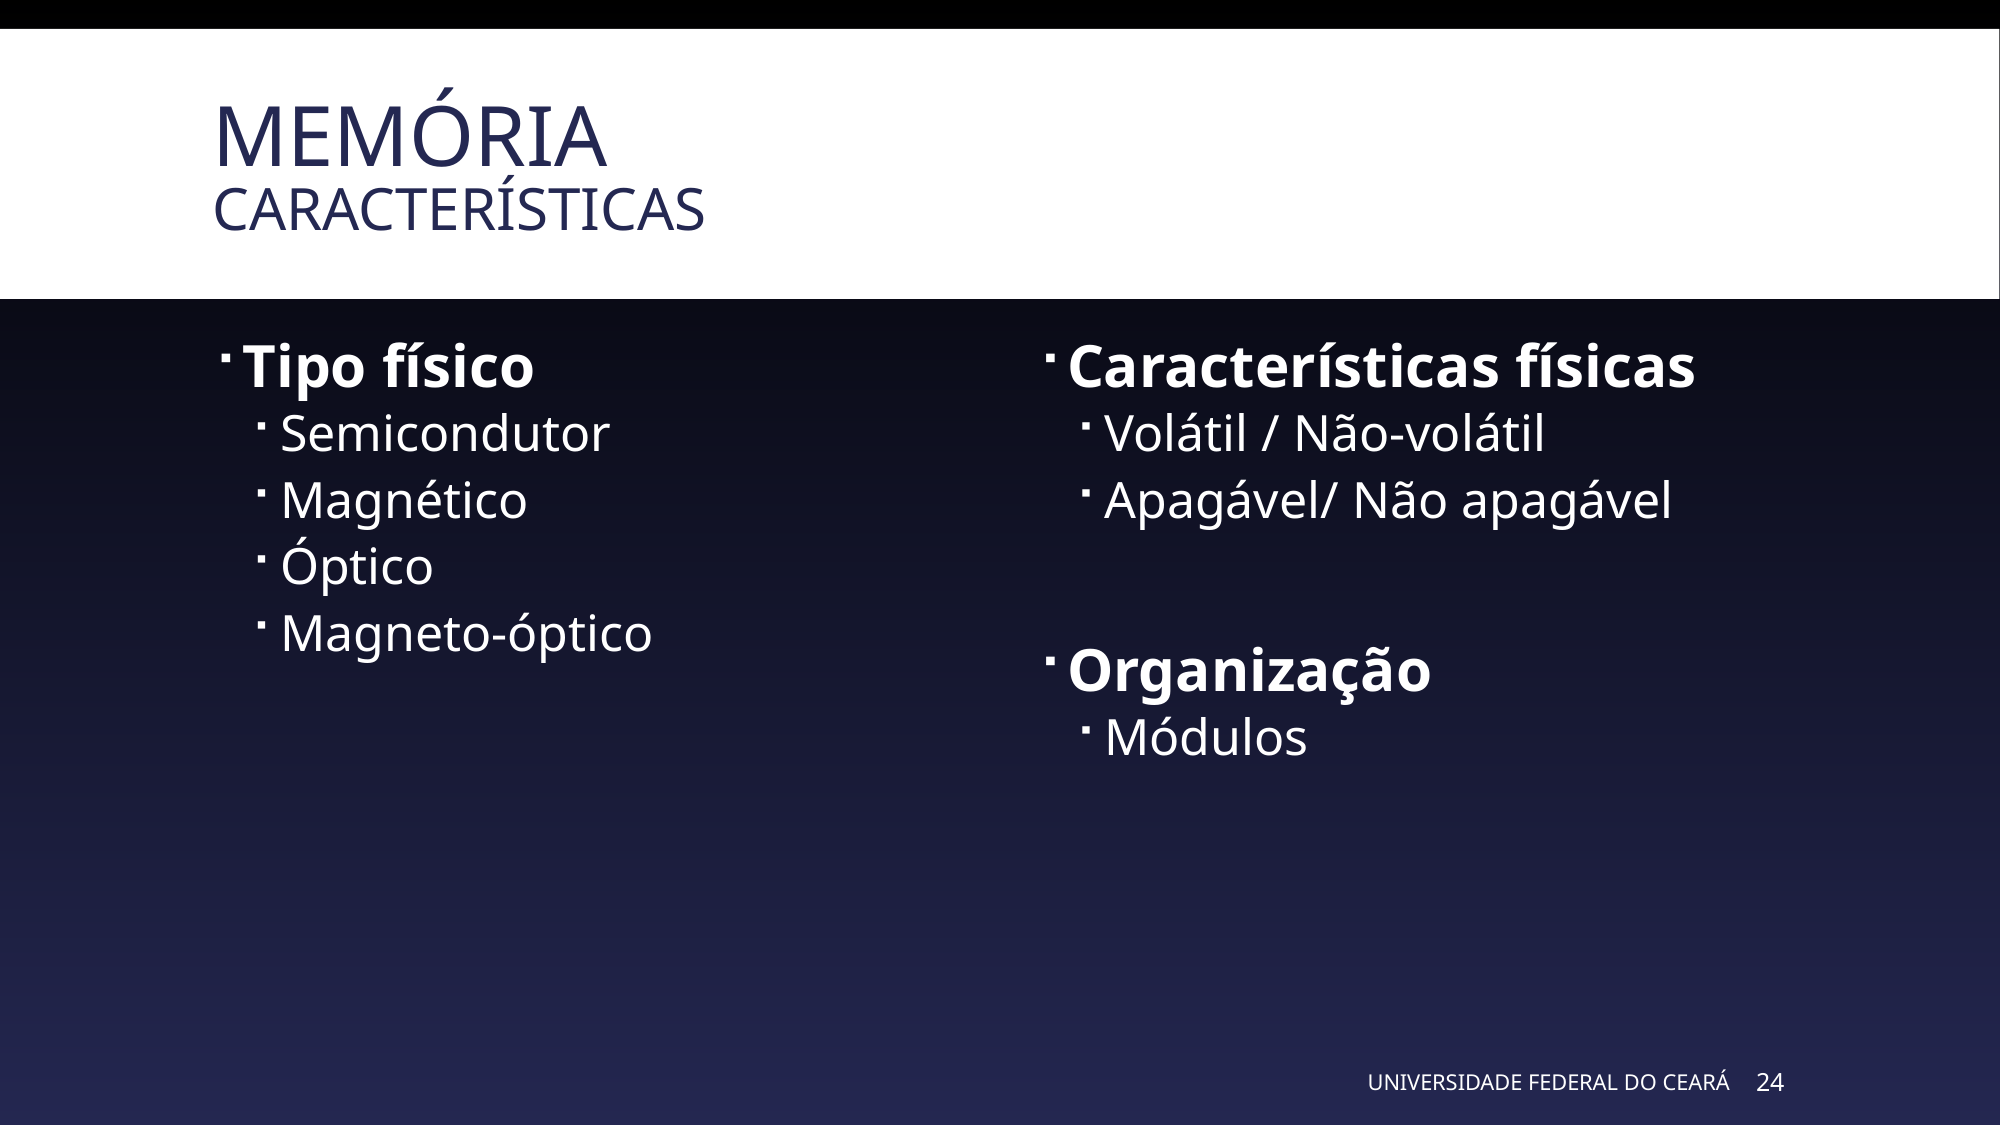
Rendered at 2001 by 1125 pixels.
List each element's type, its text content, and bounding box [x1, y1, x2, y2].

slide_number 24 [1748, 1053, 1904, 1114]
footer UNIVERSIDADE FEDERAL DO CEARÁ [918, 1053, 1746, 1114]
title Memória Características [197, 46, 1803, 295]
list Tipo físico Semicondutor Magnético Óptico Magneto-óptico [197, 329, 978, 1020]
list Características físicas Volátil / Não-volátil Apagável/ Não apagável Organização Módulos [1022, 329, 1803, 1020]
